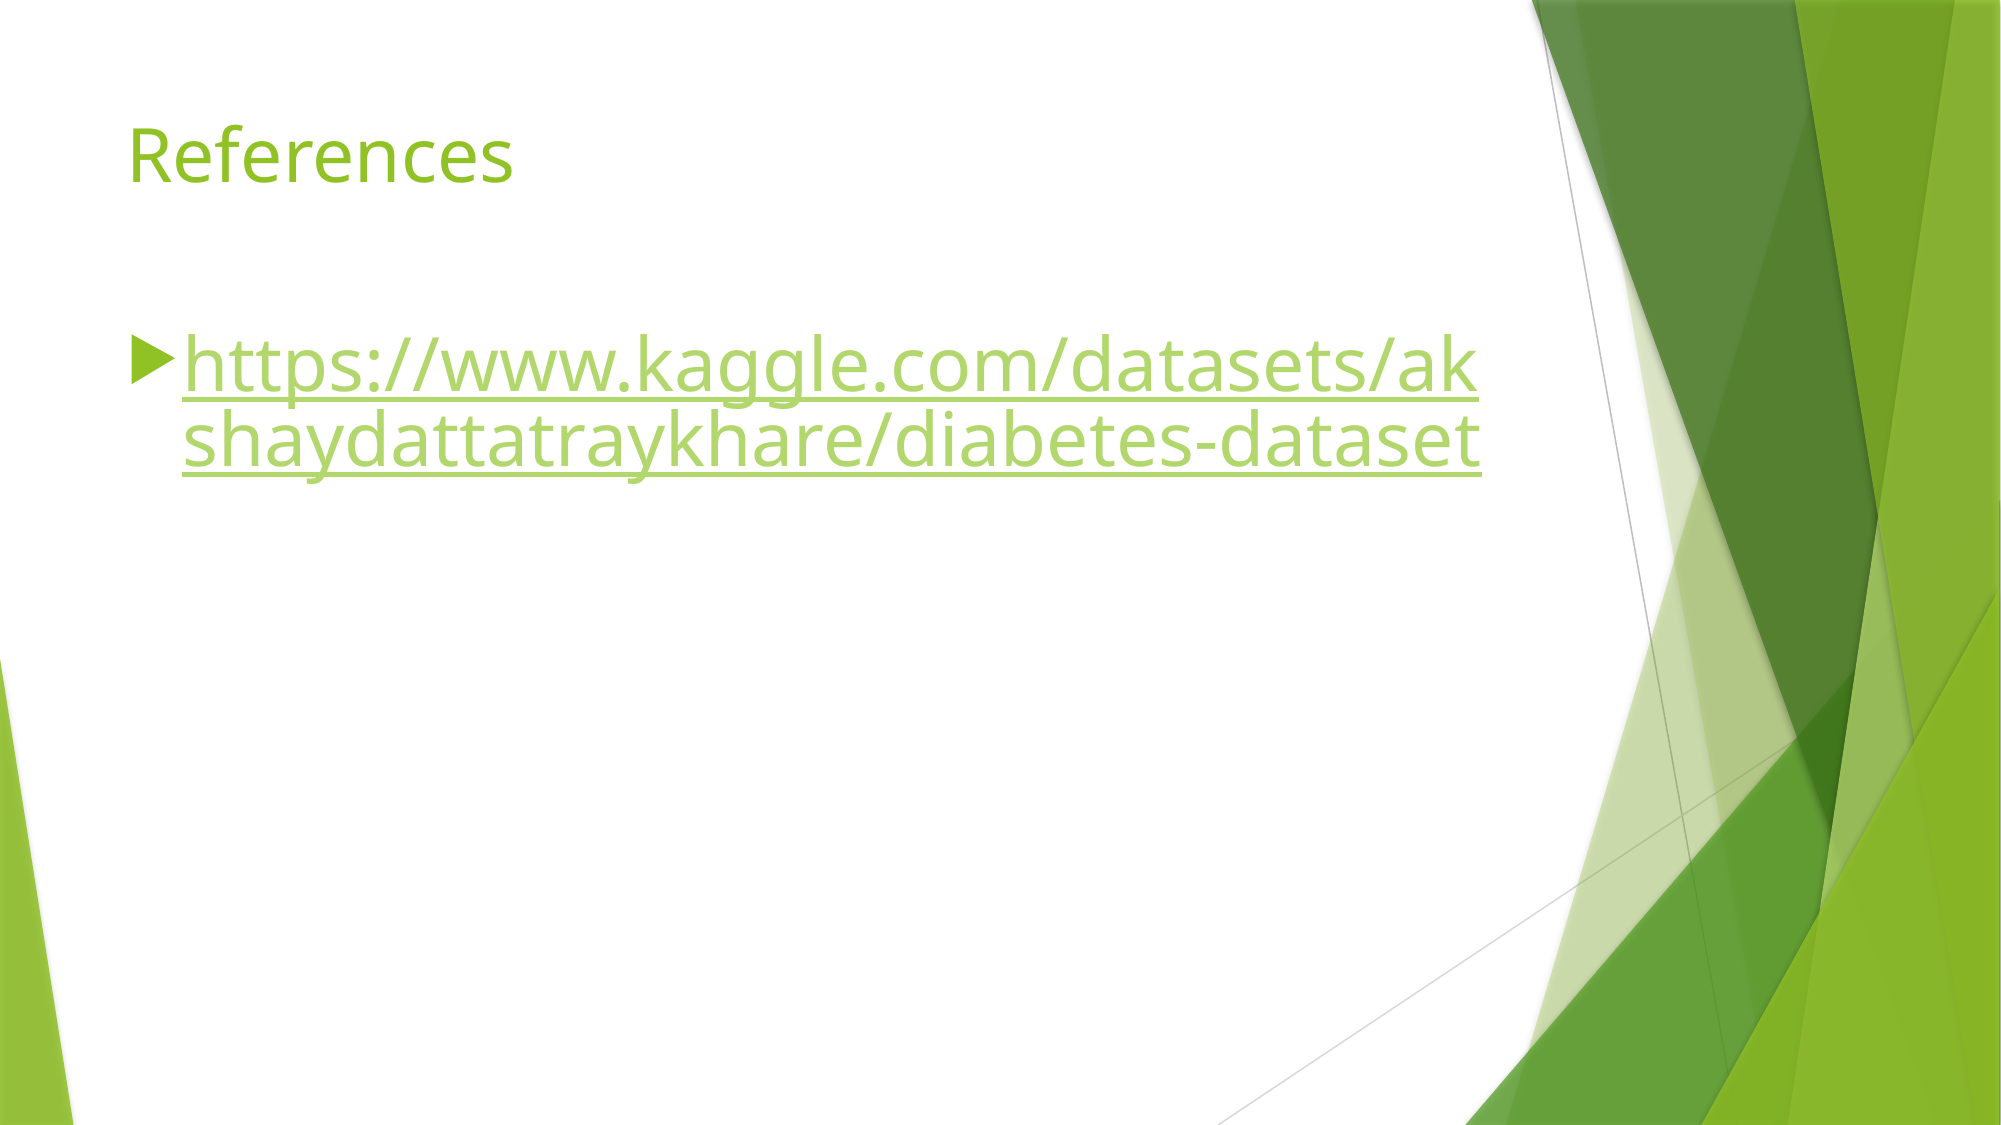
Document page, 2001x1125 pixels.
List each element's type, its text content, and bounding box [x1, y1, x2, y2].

list https://www.kaggle.com/datasets/akshaydattatraykhare/diabetes-dataset [111, 308, 1522, 946]
title References [111, 99, 1522, 308]
